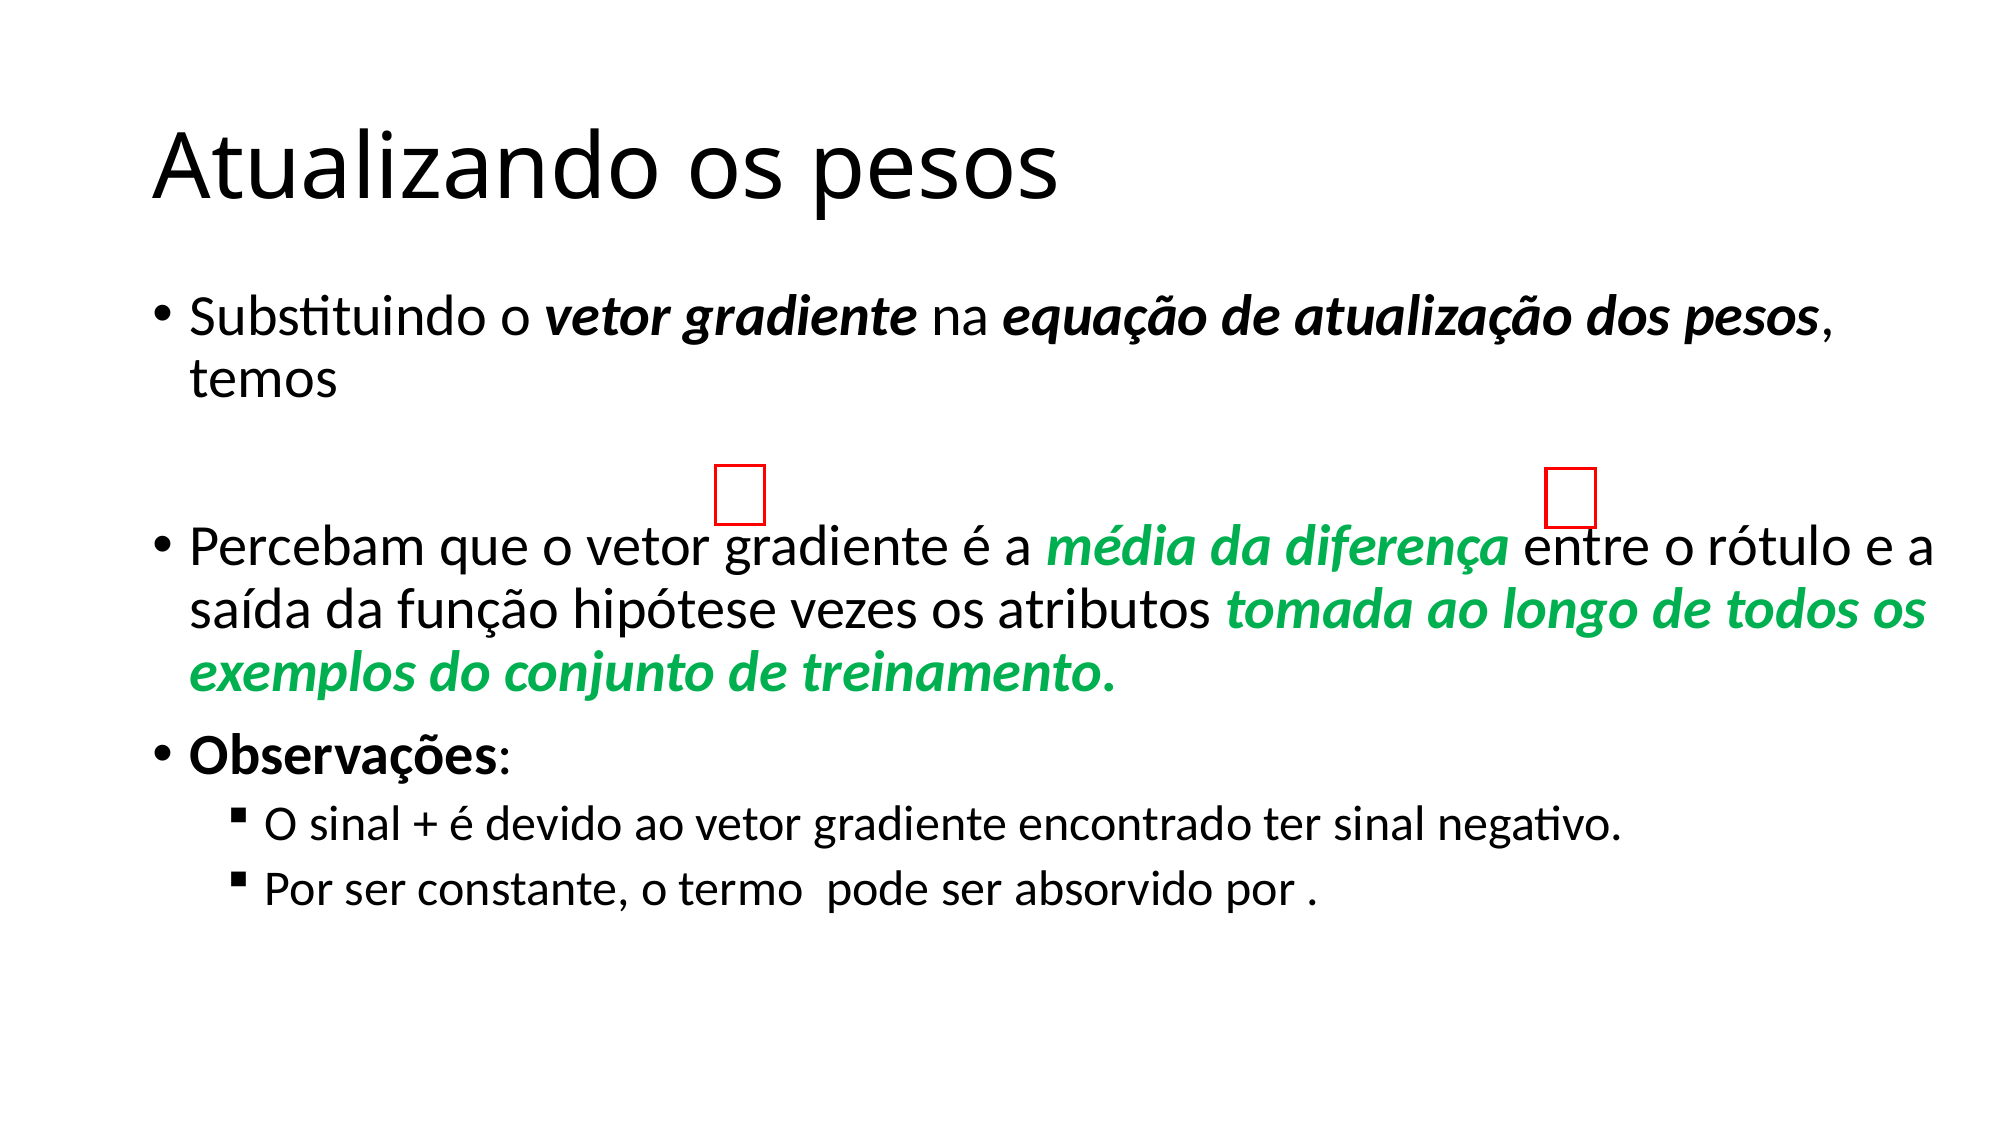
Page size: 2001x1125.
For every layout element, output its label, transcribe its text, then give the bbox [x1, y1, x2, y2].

title Atualizando os pesos [137, 59, 1863, 278]
text_box [1545, 468, 1596, 529]
text_box [714, 464, 765, 525]
